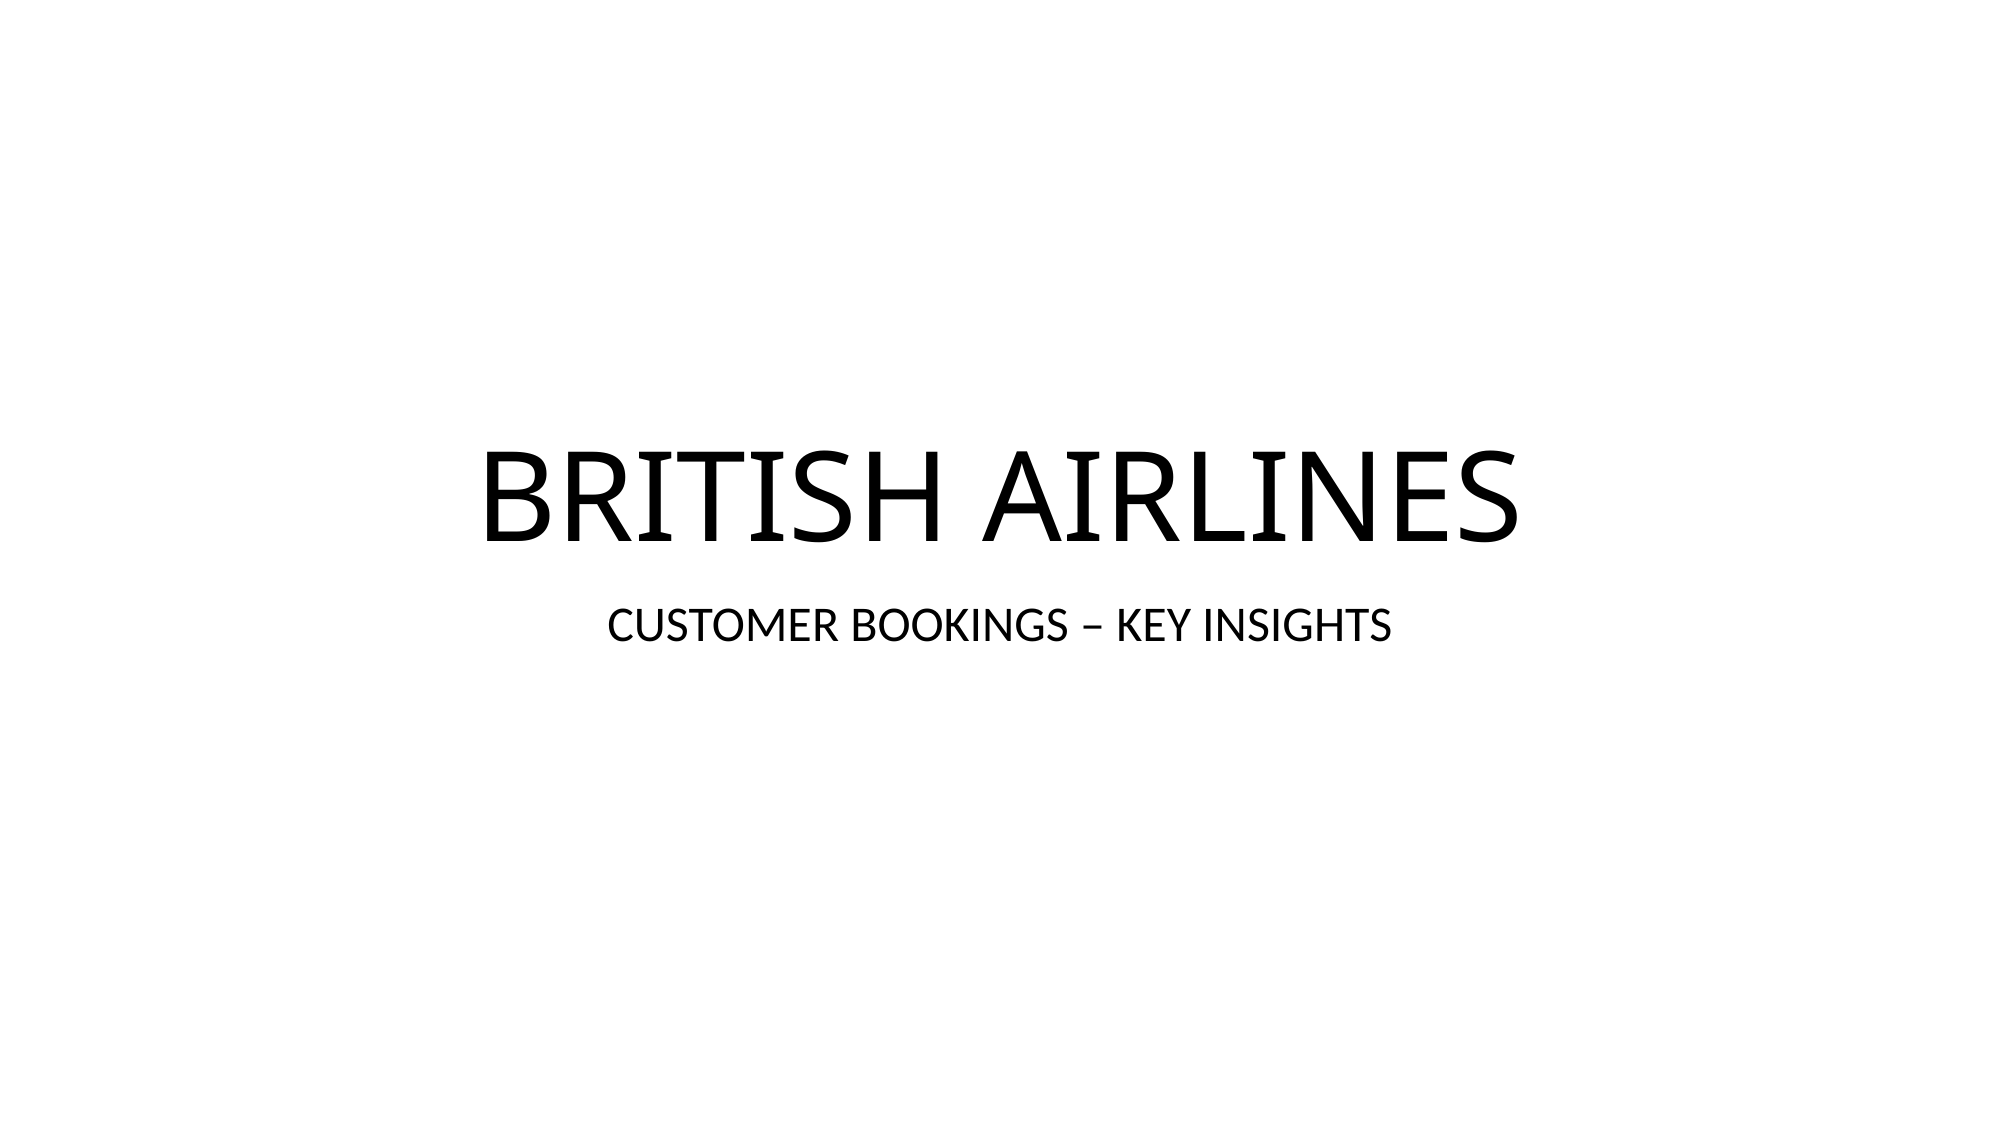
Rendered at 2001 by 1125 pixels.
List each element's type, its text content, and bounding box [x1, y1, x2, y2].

title BRITISH AIRLINES [249, 184, 1750, 576]
subtitle CUSTOMER BOOKINGS – KEY INSIGHTS [249, 590, 1750, 863]
